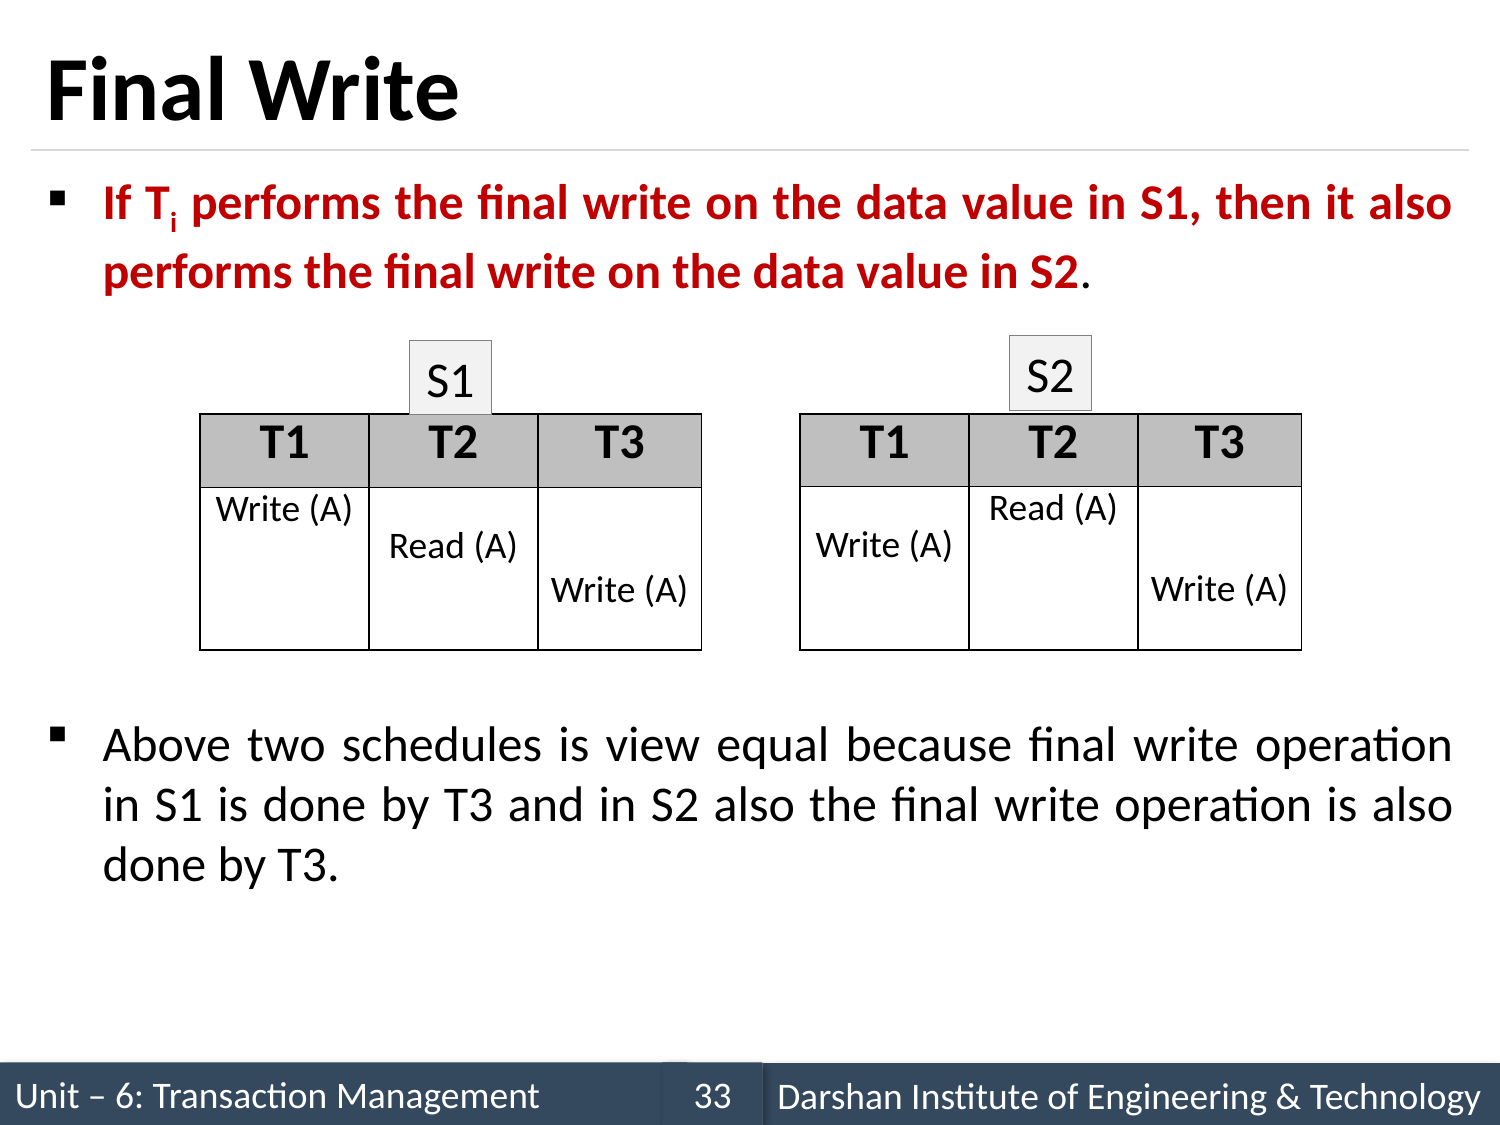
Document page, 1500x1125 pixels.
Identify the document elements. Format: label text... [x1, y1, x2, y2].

table_header T2 [370, 415, 537, 487]
table_header T3 [1139, 415, 1301, 486]
list If Ti performs the final write on the data value in S1, then it also performs the final write on the data value in S2. Above two schedules is view equal because final write operation in S1 is done by T3 and in S2 also the final write operation is also done by T3. [31, 162, 1469, 1038]
text_box S1 [409, 340, 492, 415]
text_box S2 [1009, 335, 1092, 411]
table_header T1 [801, 415, 968, 486]
table_cell Write (A) [801, 487, 968, 649]
table_cell Write (A) [539, 488, 701, 649]
table_cell Write (A) [201, 488, 368, 649]
table_cell Read (A) [970, 487, 1137, 649]
table_header T2 [970, 415, 1137, 486]
table_cell Read (A) [370, 488, 537, 649]
title Final Write [31, 17, 1469, 150]
table_header T3 [539, 415, 701, 487]
table_cell Write (A) [1139, 487, 1301, 649]
table_header T1 [201, 415, 368, 487]
